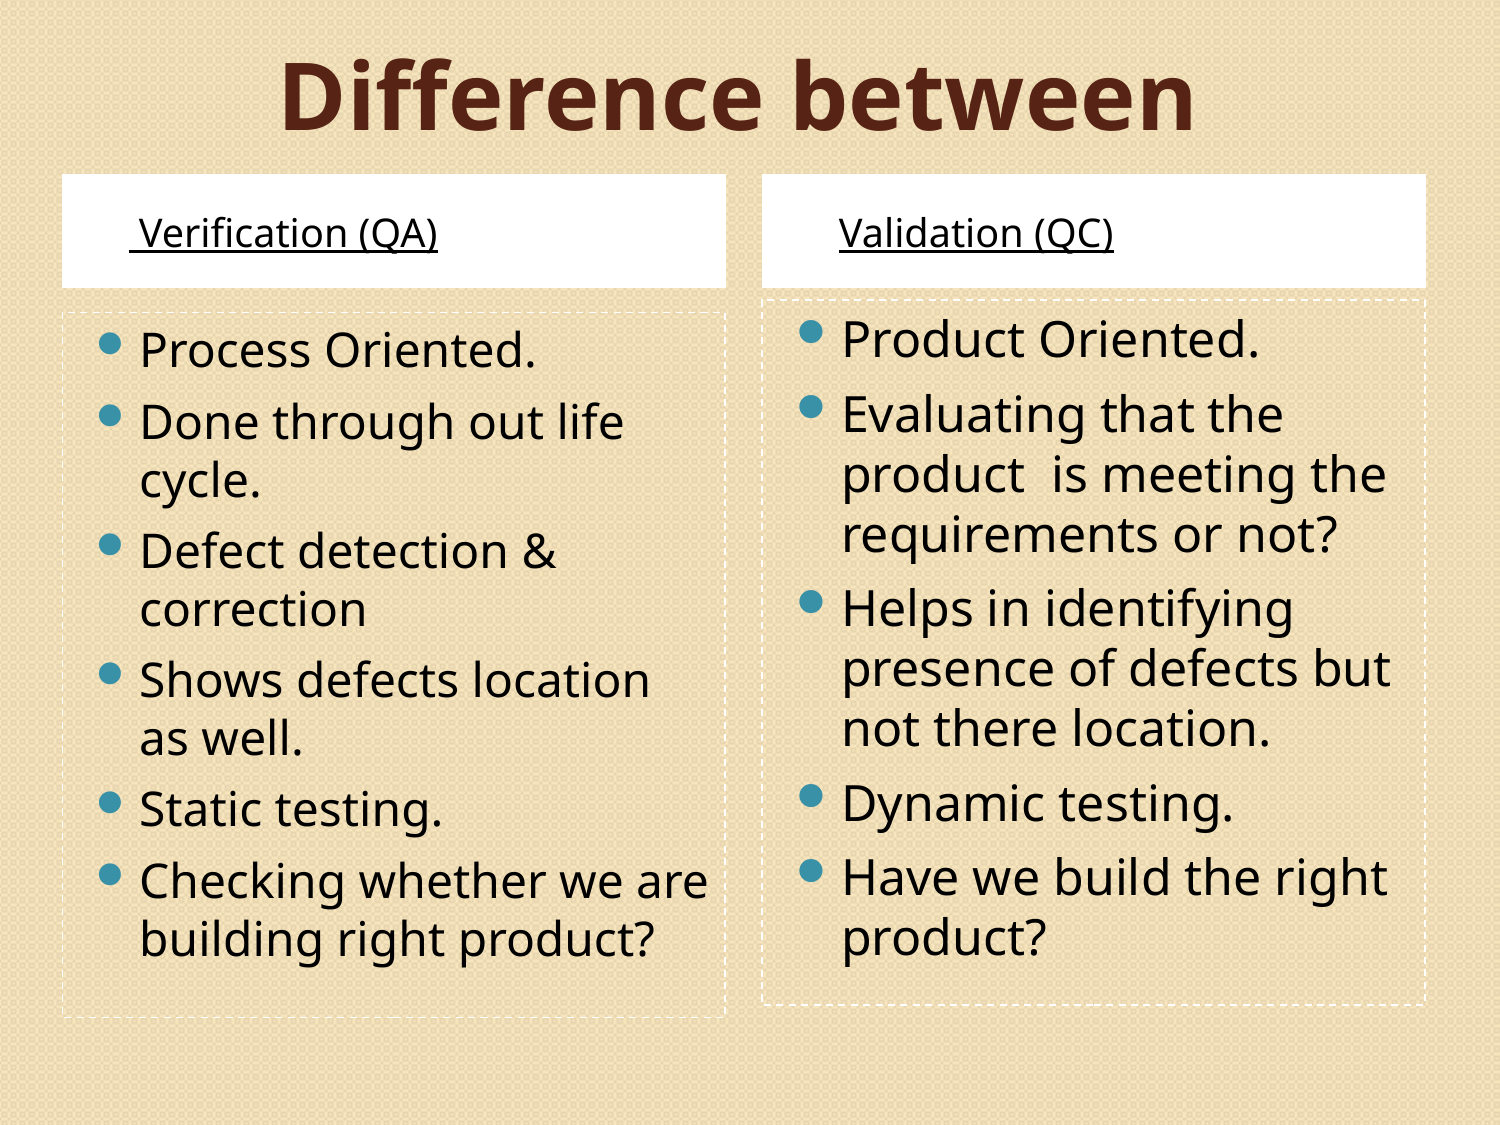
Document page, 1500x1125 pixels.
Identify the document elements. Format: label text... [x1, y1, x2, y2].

list Process Oriented. Done through out life cycle. Defect detection & correction Shows defects location as well. Static testing. Checking whether we are building right product? [62, 312, 726, 1018]
title Difference between [75, 0, 1425, 187]
list Validation (QC) [762, 174, 1426, 288]
list Verification (QA) [62, 174, 726, 288]
list Product Oriented. Evaluating that the product is meeting the requirements or not? Helps in identifying presence of defects but not there location. Dynamic testing. Have we build the right product? [761, 299, 1426, 1006]
